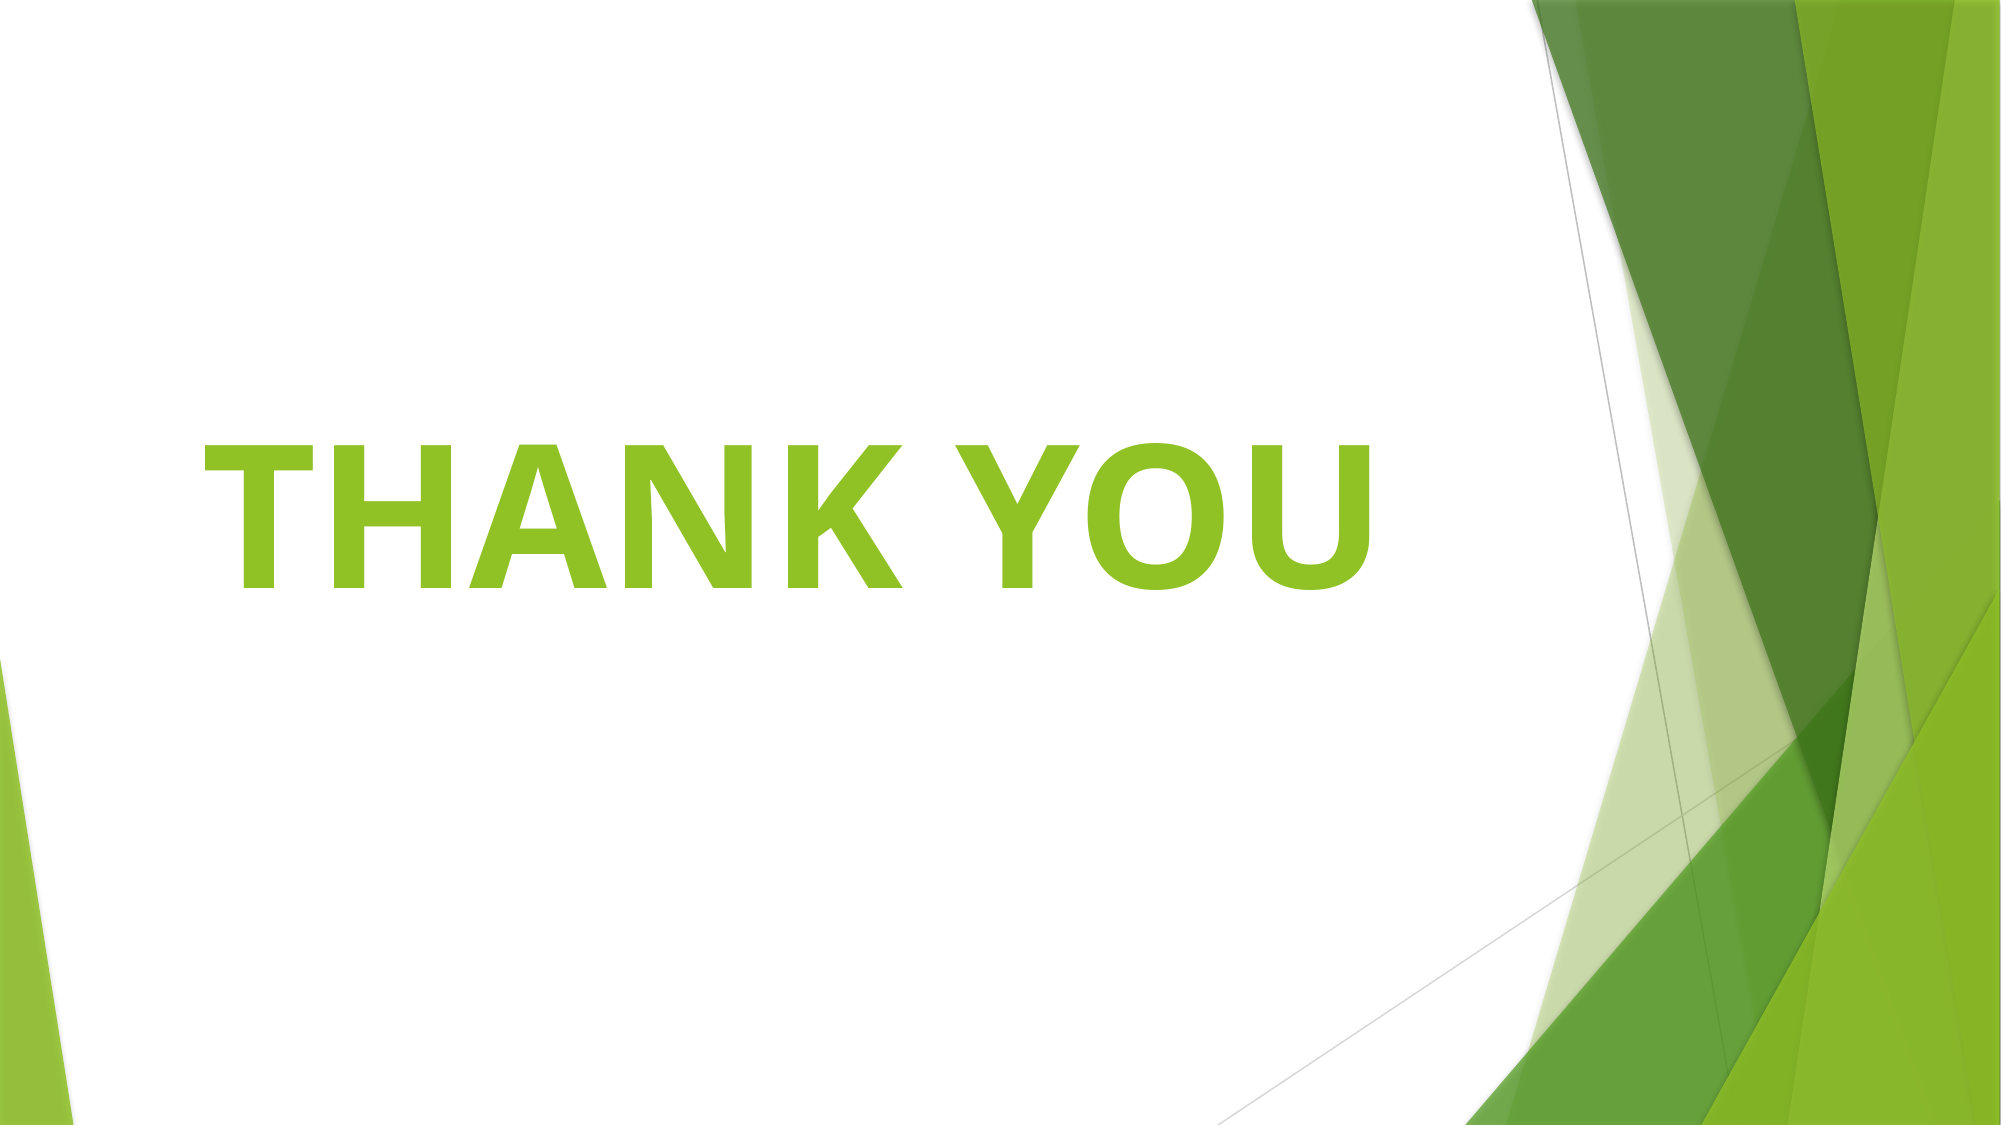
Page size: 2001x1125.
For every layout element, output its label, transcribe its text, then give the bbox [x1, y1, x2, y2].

text_box THANK YOU [185, 380, 1402, 636]
